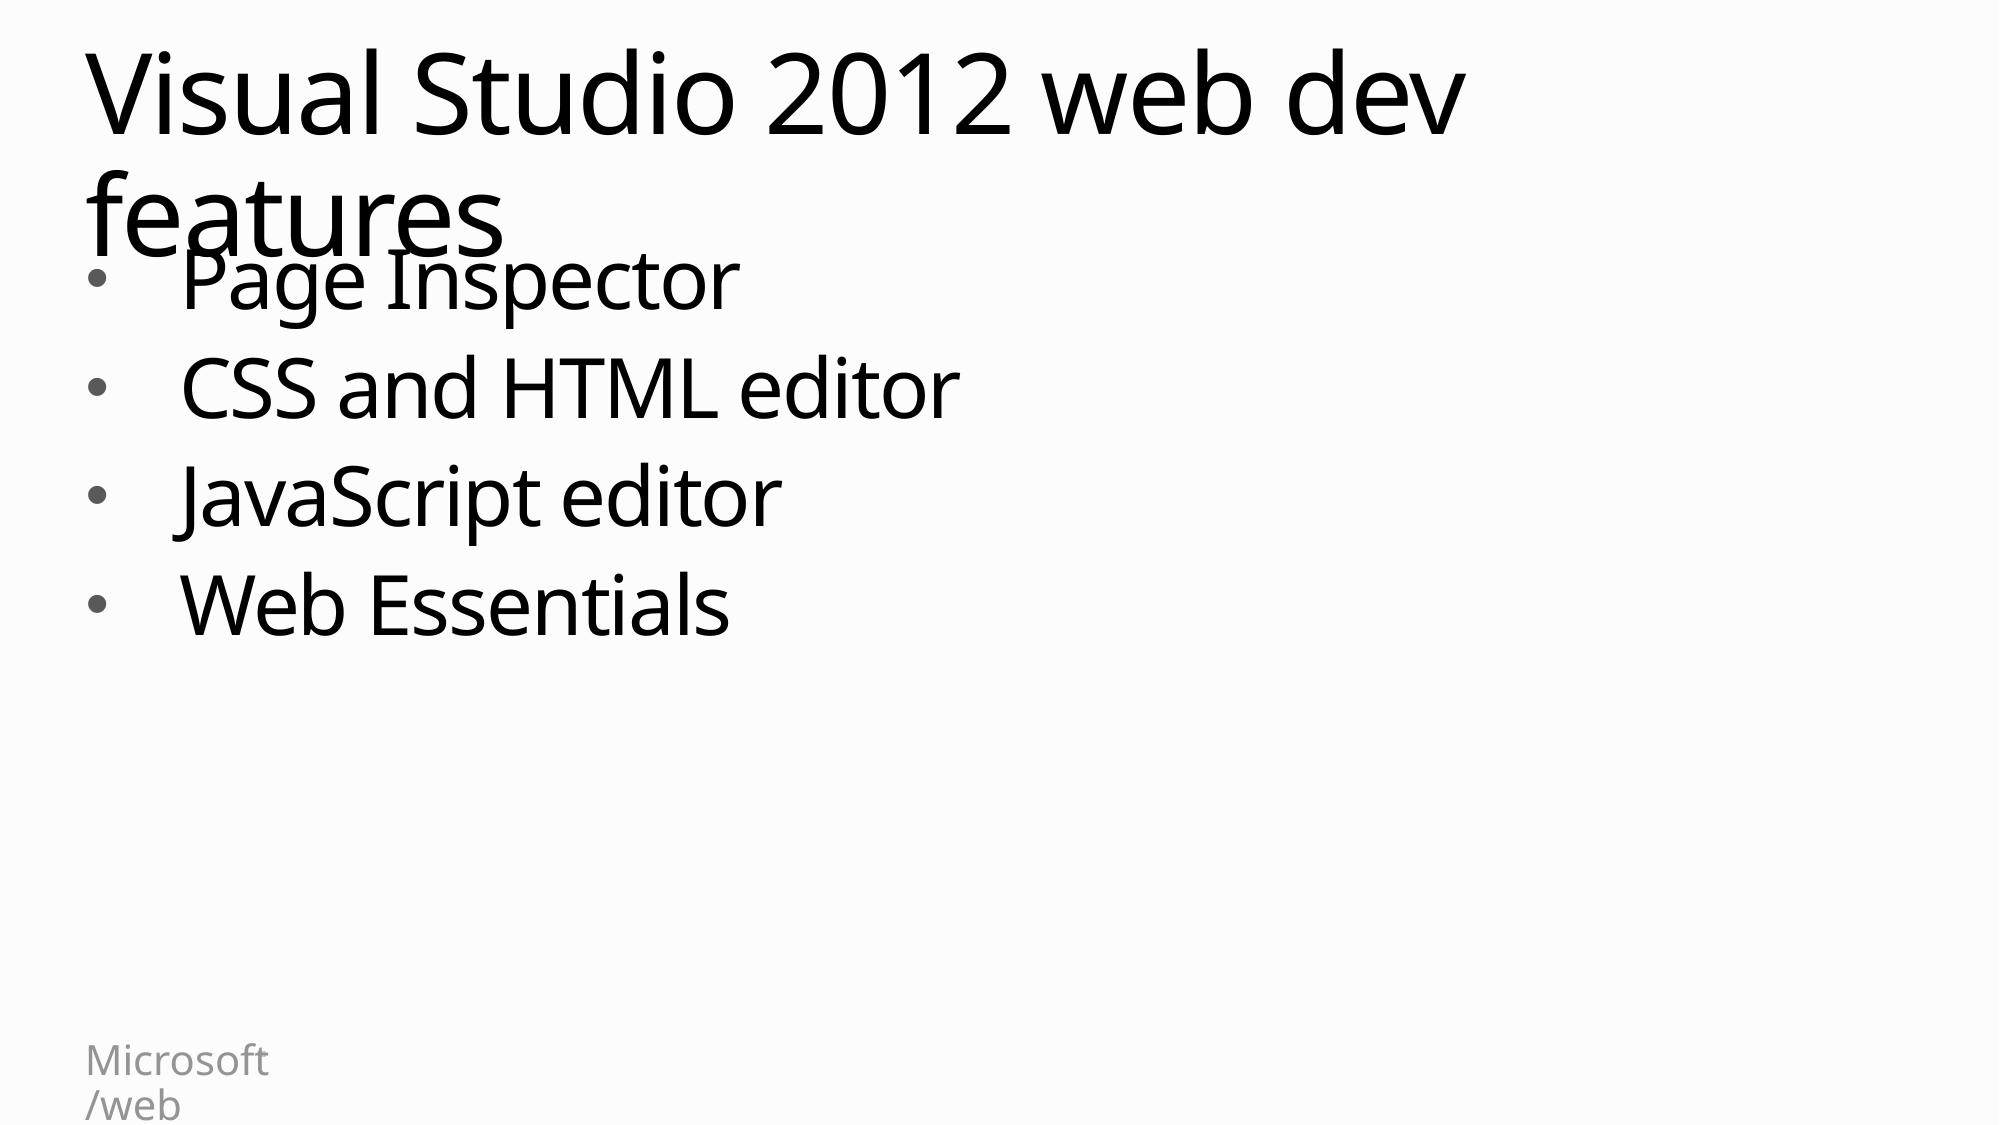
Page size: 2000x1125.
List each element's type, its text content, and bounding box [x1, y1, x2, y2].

title Visual Studio 2012 web dev features [85, 37, 1914, 161]
list Page Inspector CSS and HTML editor JavaScript editor Web Essentials [85, 237, 1914, 658]
